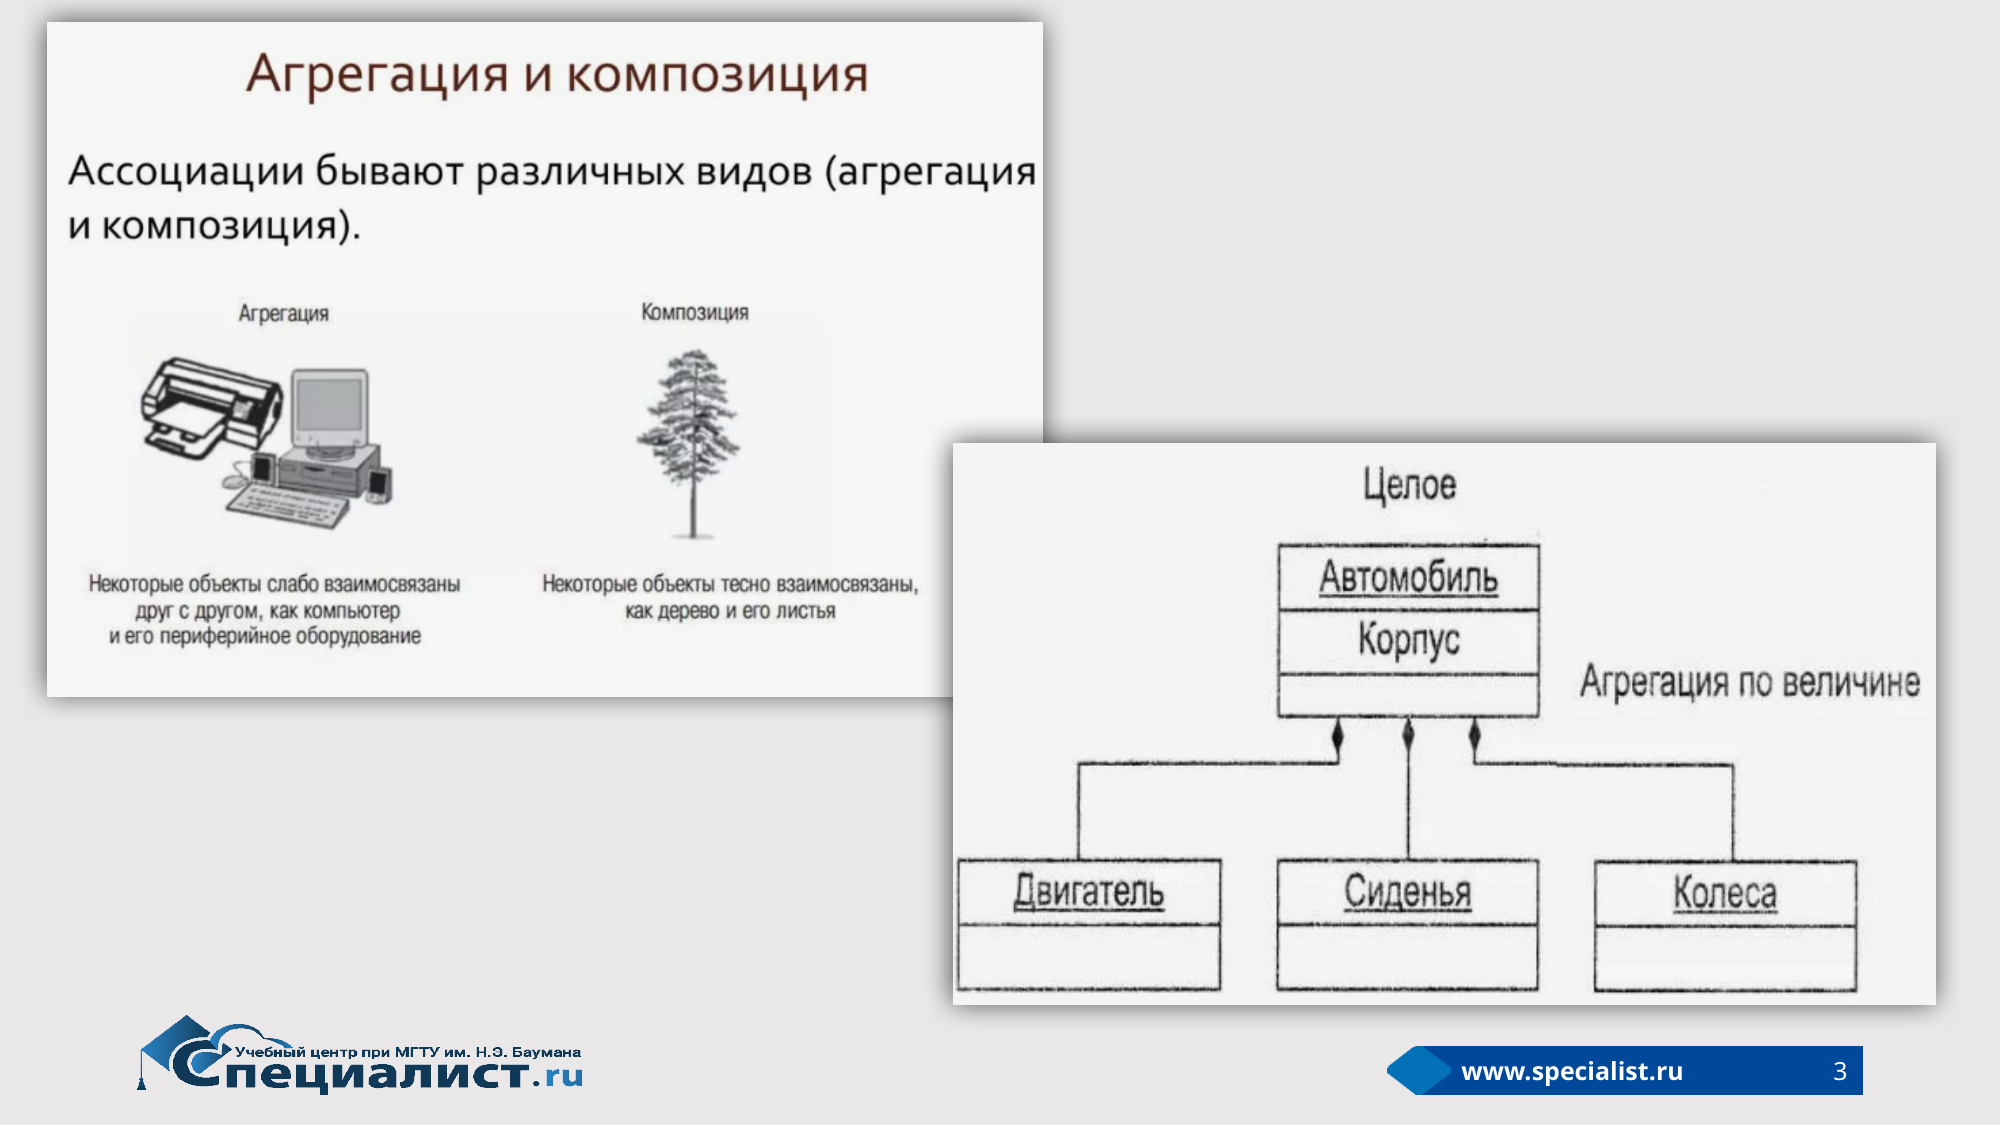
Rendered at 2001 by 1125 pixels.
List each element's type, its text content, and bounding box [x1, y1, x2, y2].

picture [137, 1015, 582, 1095]
picture [47, 22, 1936, 1005]
picture [1387, 1046, 1412, 1095]
slide_number 3 [1412, 1042, 1863, 1103]
